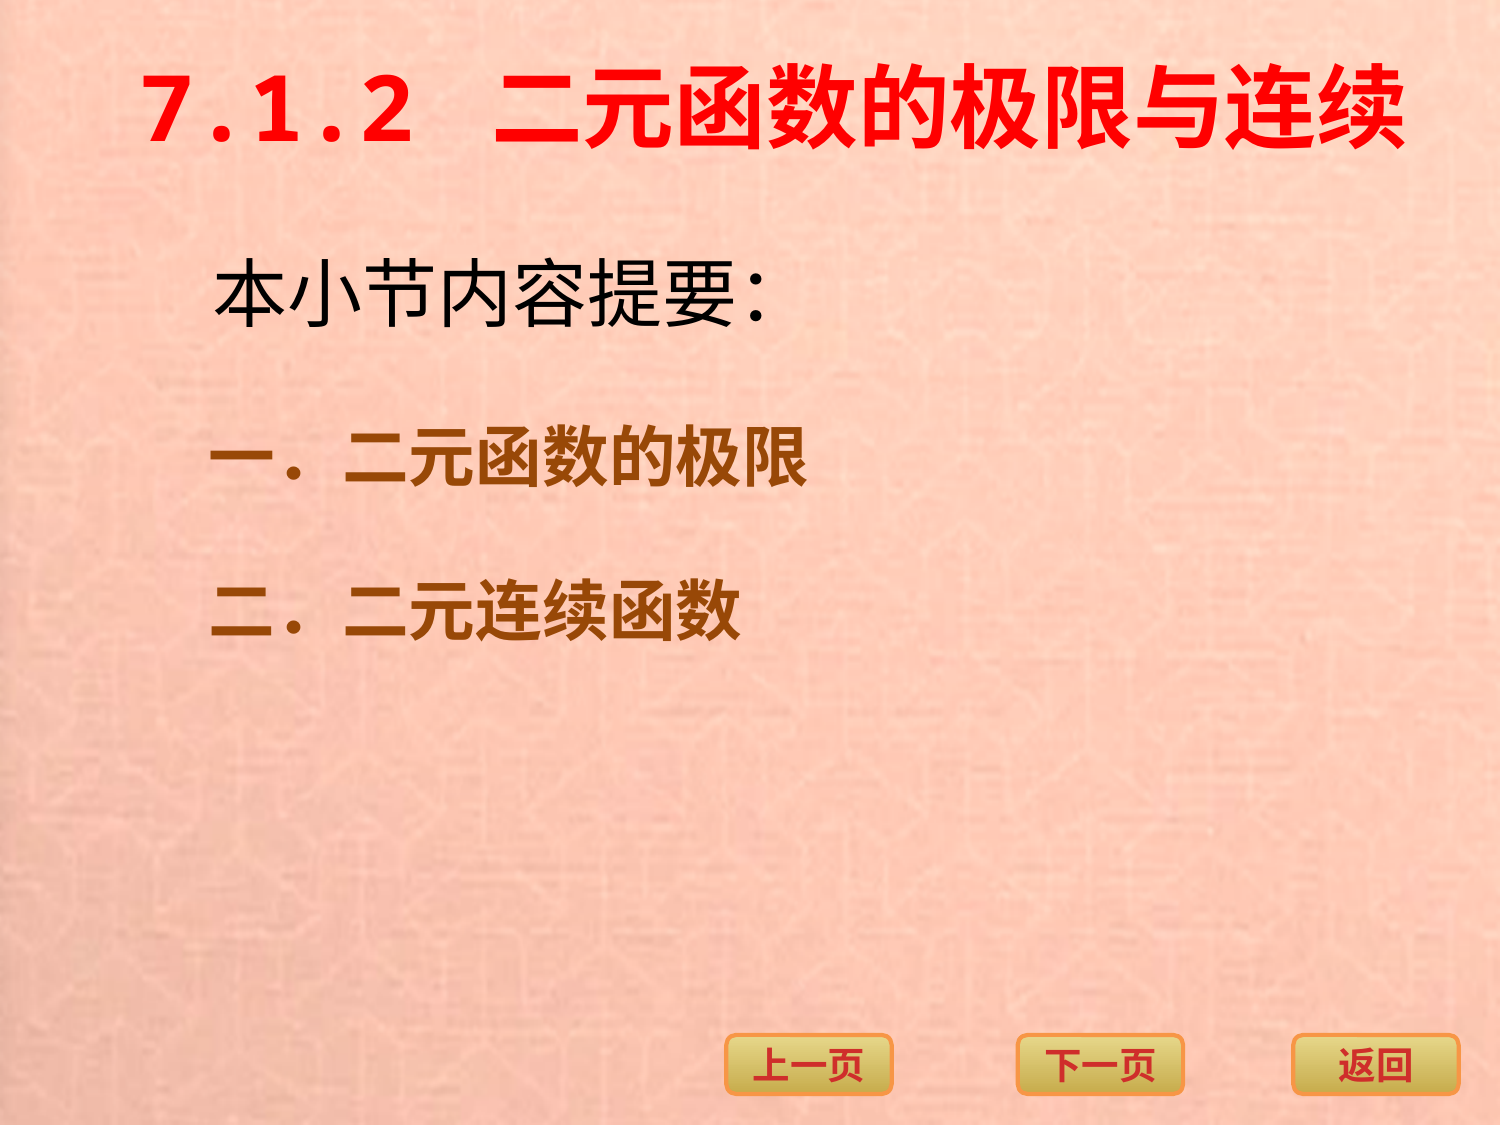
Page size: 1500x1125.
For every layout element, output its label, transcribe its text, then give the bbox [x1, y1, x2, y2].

text_box 7.1.2 二元函数的极限与连续 [124, 42, 1481, 168]
text_box 本小节内容提要： [197, 239, 798, 344]
text_box 二．二元连续函数 [193, 561, 950, 656]
text_box 一．二元函数的极限 [193, 407, 1069, 503]
picture [0, 0, 1500, 1125]
